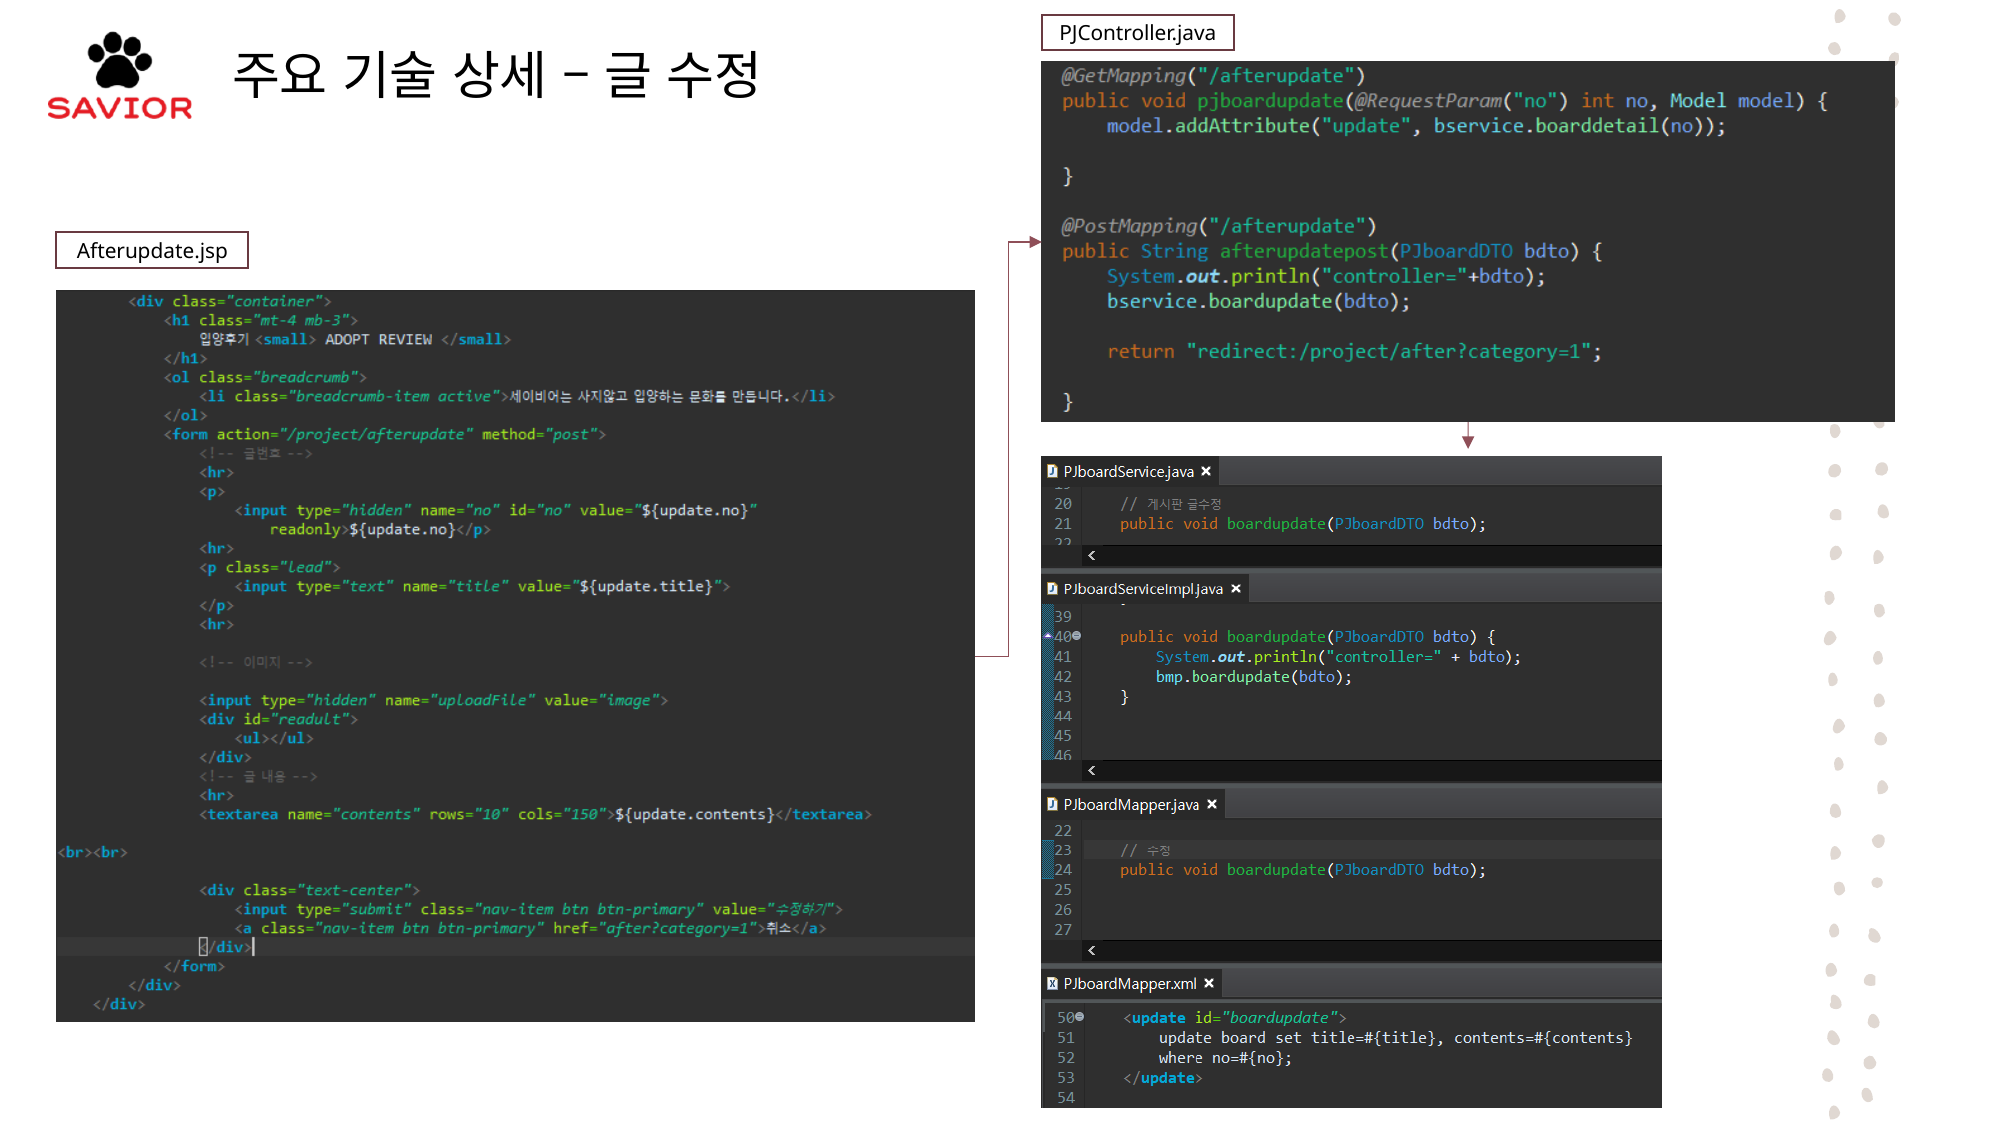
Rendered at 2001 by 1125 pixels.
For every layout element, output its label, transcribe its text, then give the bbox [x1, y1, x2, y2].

text_box PJController.java [1041, 14, 1235, 51]
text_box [974, 241, 1042, 657]
text_box Afterupdate.jsp [55, 231, 249, 269]
picture [0, 0, 234, 149]
picture [56, 290, 975, 1022]
text_box 주요 기술 상세 – 글 수정 [234, 35, 1300, 113]
picture [1041, 456, 1662, 1108]
picture [1041, 61, 1895, 423]
